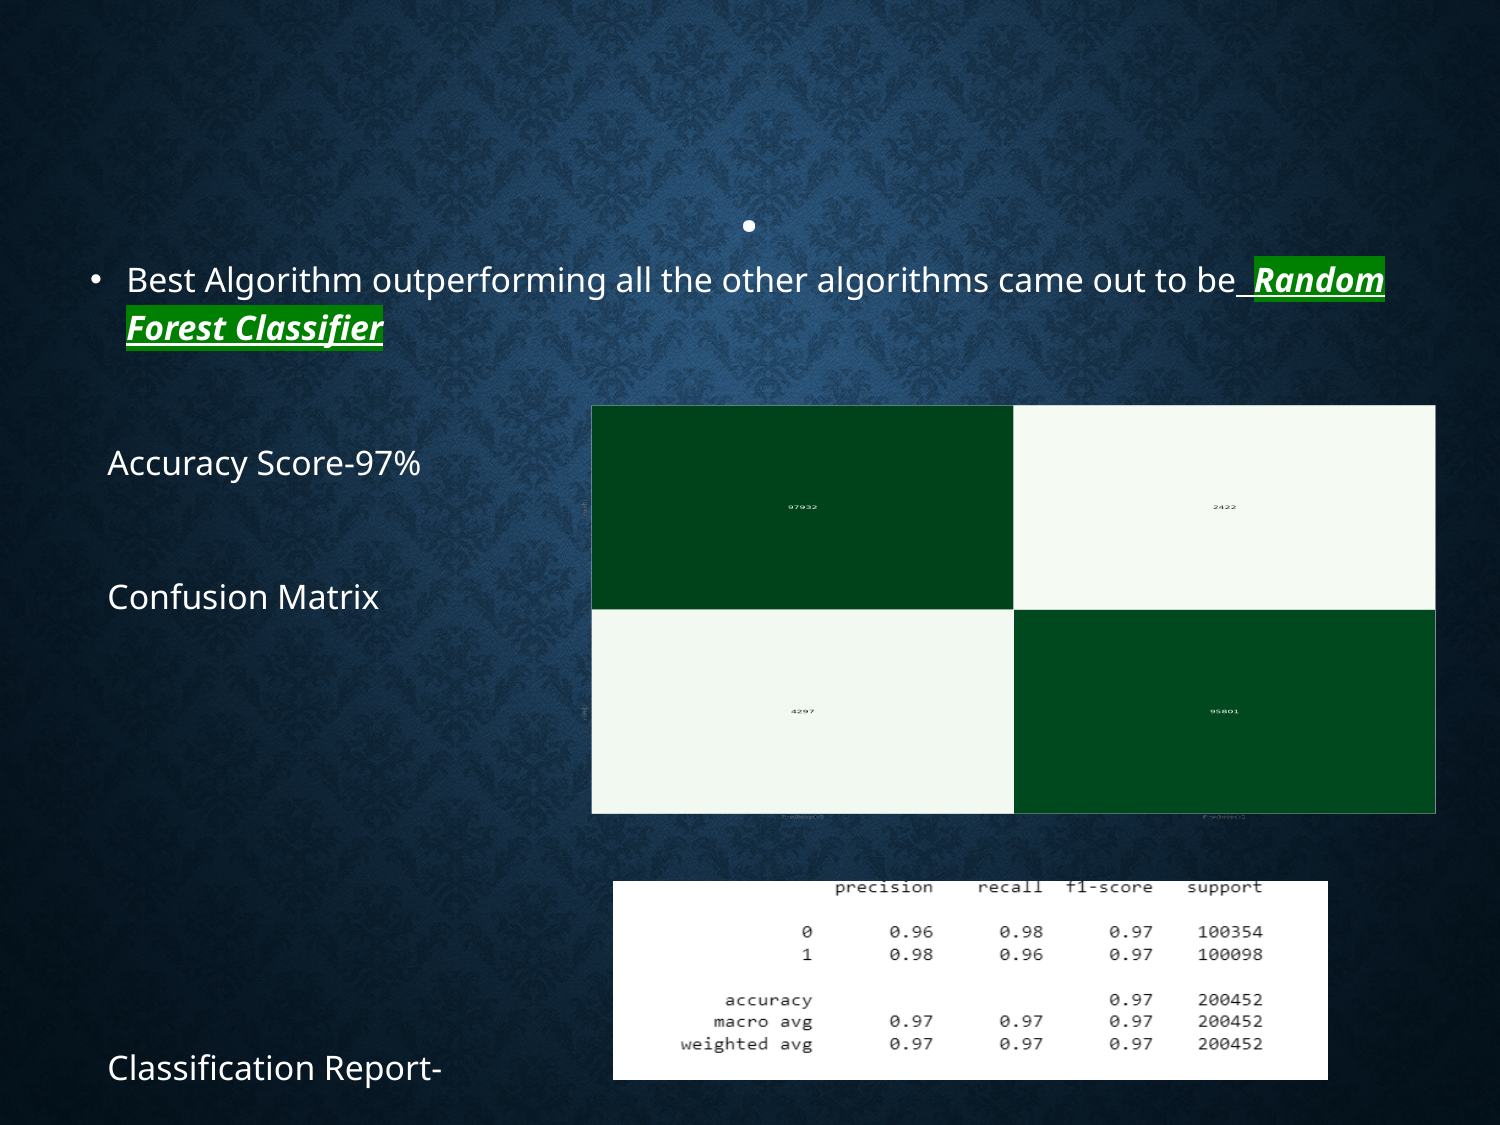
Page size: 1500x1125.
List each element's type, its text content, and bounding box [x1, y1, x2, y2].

list Best Algorithm outperforming all the other algorithms came out to be Random Forest Classifier Accuracy Score-97% Confusion Matrix Classification Report- [75, 243, 1425, 1098]
picture [613, 881, 1329, 1081]
title . [112, 99, 1387, 243]
picture [579, 403, 1439, 820]
